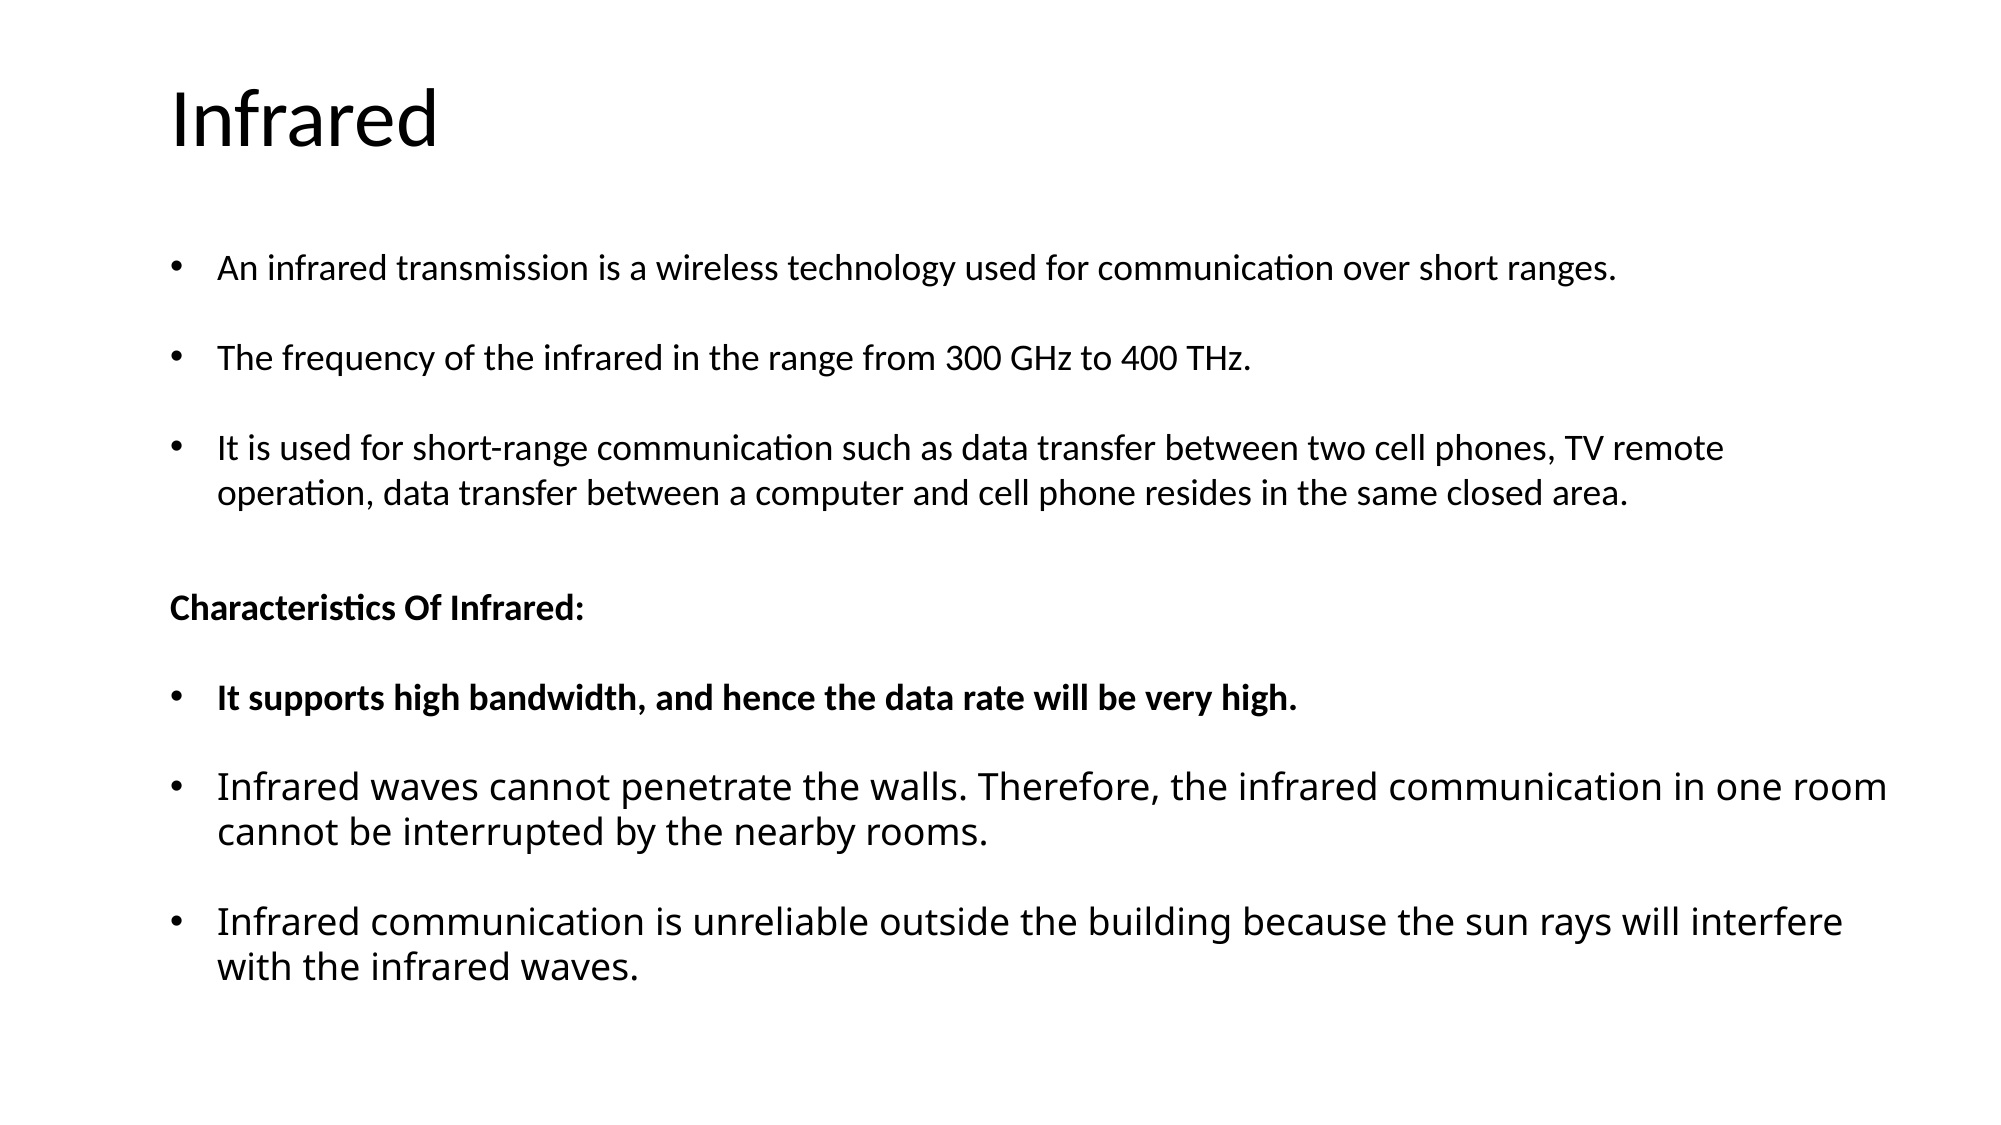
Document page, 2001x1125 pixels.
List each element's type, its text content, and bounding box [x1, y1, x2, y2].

text_box Infrared An infrared transmission is a wireless technology used for communication over short ranges. The frequency of the infrared in the range from 300 GHz to 400 THz. It is used for short-range communication such as data transfer between two cell phones, TV remote operation, data transfer between a computer and cell phone resides in the same closed area. [155, 55, 1845, 521]
text_box Characteristics Of Infrared: It supports high bandwidth, and hence the data rate will be very high. Infrared waves cannot penetrate the walls. Therefore, the infrared communication in one room cannot be interrupted by the nearby rooms. Infrared communication is unreliable outside the building because the sun rays will interfere with the infrared waves. [155, 575, 1915, 1086]
